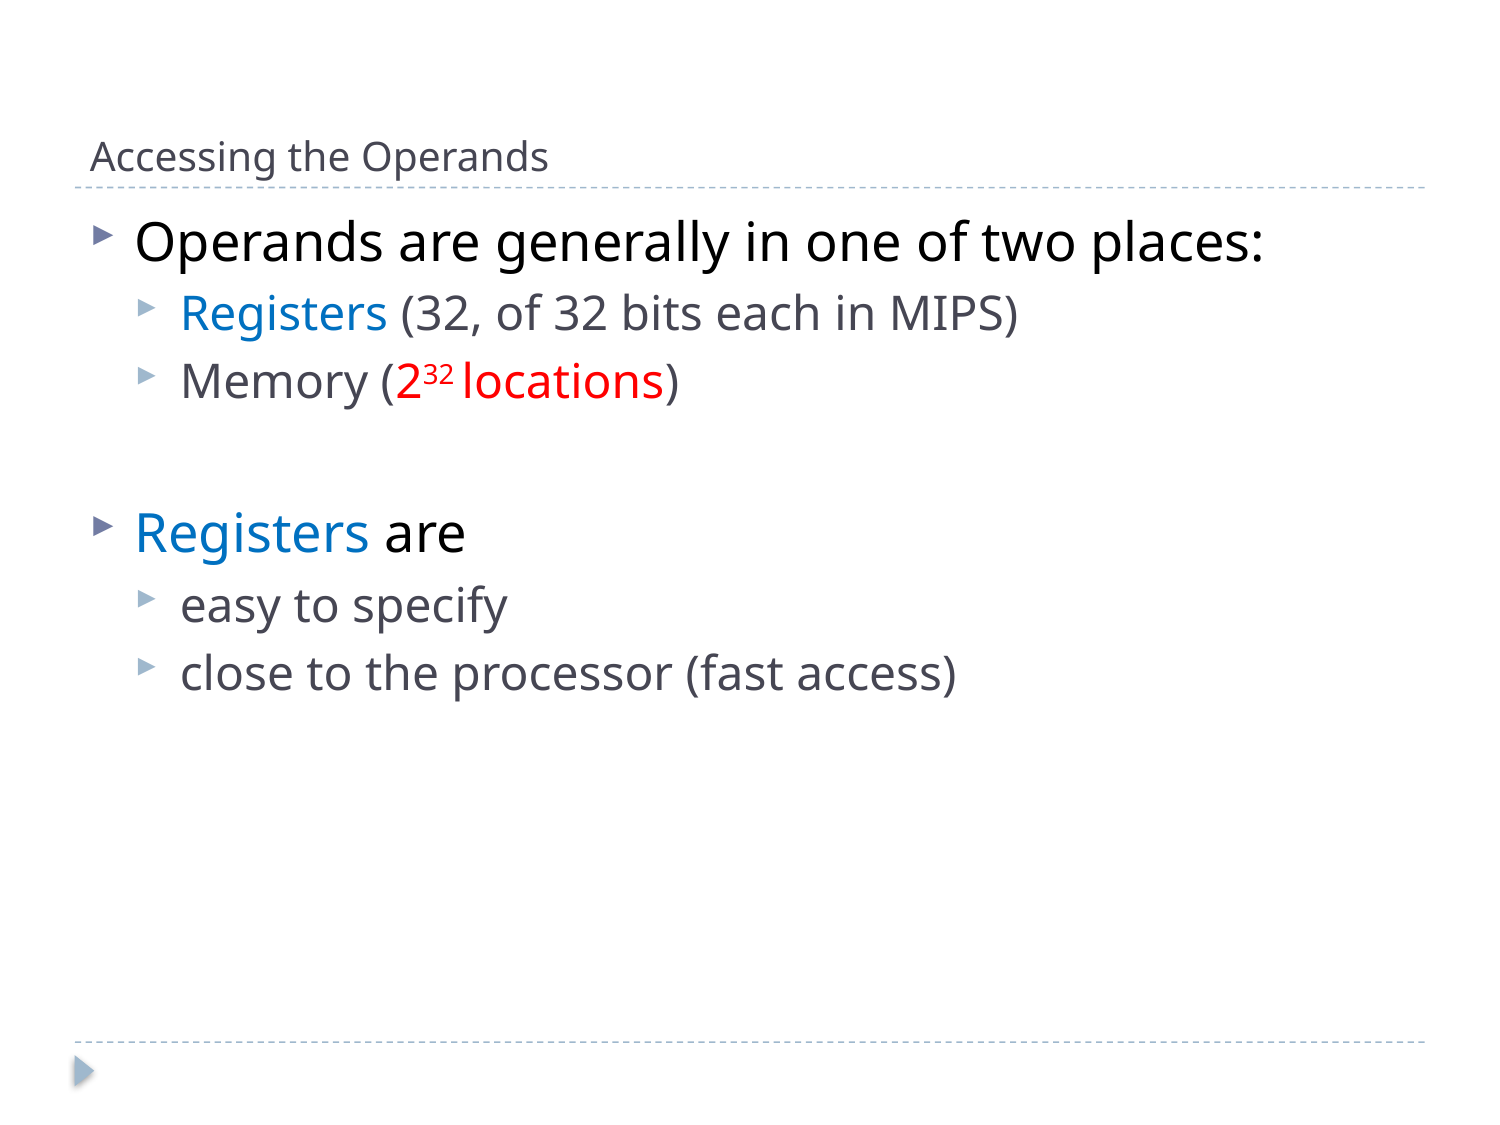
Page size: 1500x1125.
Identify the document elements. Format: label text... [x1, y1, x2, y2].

title Accessing the Operands [75, 24, 1425, 188]
list Operands are generally in one of two places: Registers (32, of 32 bits each in MIPS) Memory (232 locations) Registers are easy to specify close to the processor (fast access) [75, 200, 1425, 1010]
